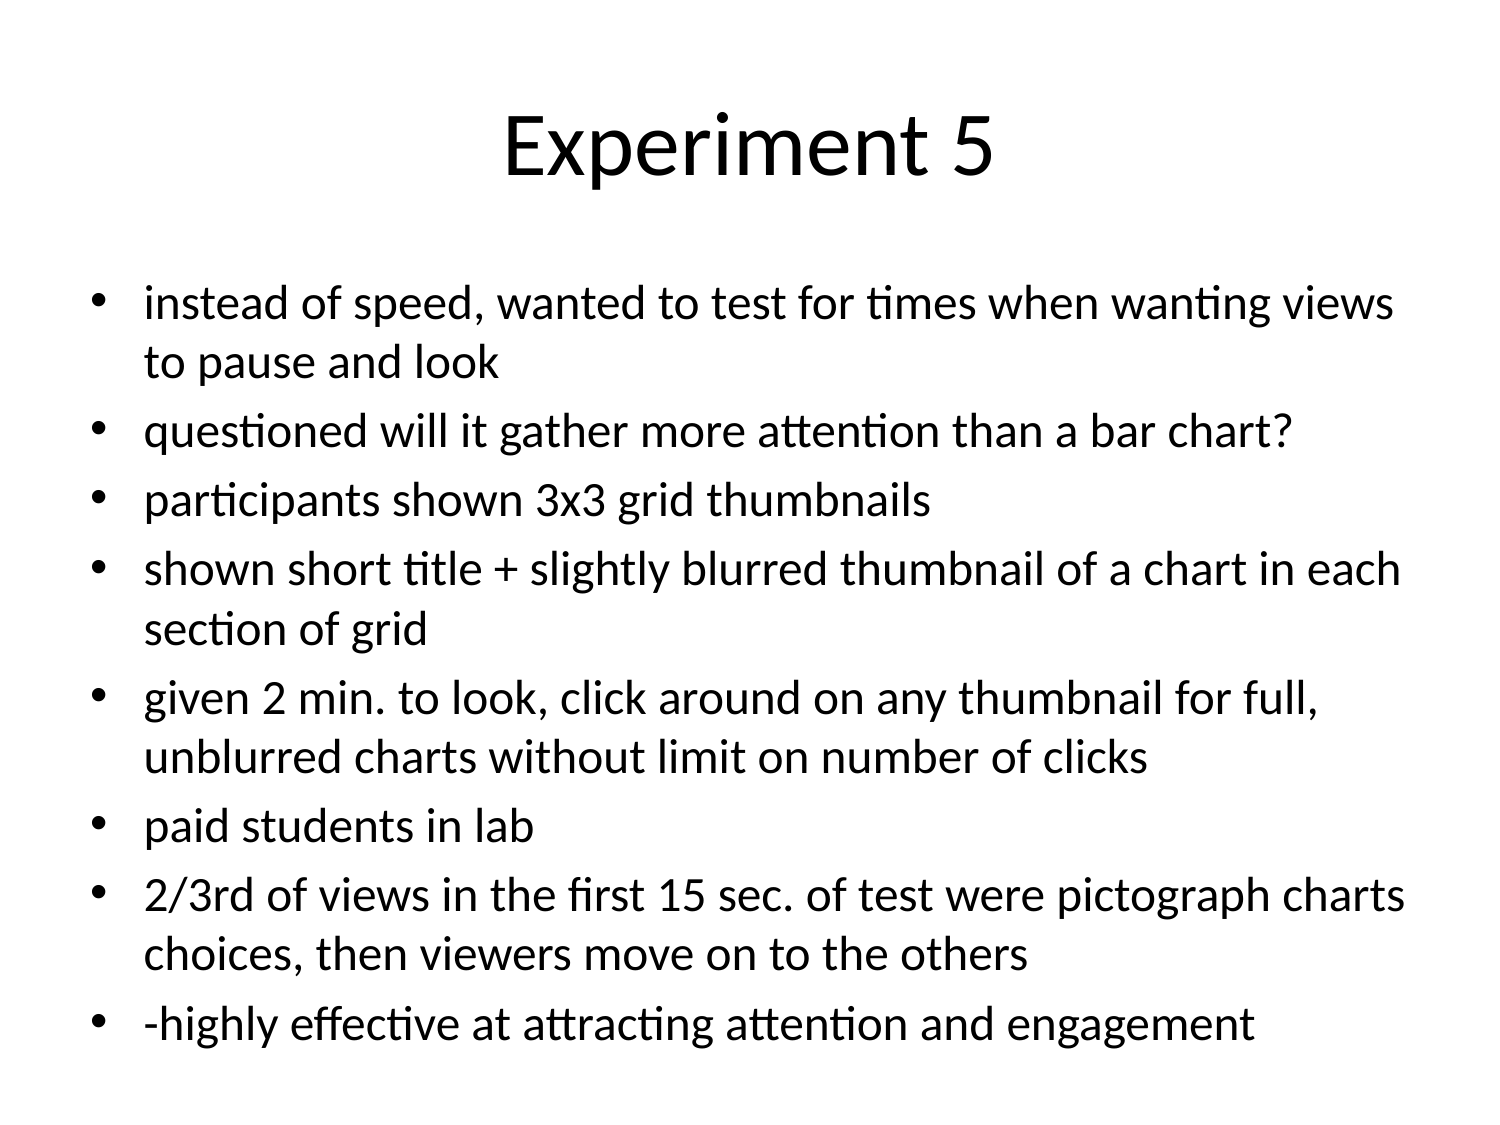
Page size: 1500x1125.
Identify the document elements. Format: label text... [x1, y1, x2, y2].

list instead of speed, wanted to test for times when wanting views to pause and look questioned will it gather more attention than a bar chart? participants shown 3x3 grid thumbnails shown short title + slightly blurred thumbnail of a chart in each section of grid given 2 min. to look, click around on any thumbnail for full, unblurred charts without limit on number of clicks paid students in lab 2/3rd of views in the first 15 sec. of test were pictograph charts choices, then viewers move on to the others -highly effective at attracting attention and engagement [75, 262, 1425, 1063]
title Experiment 5 [75, 45, 1425, 233]
